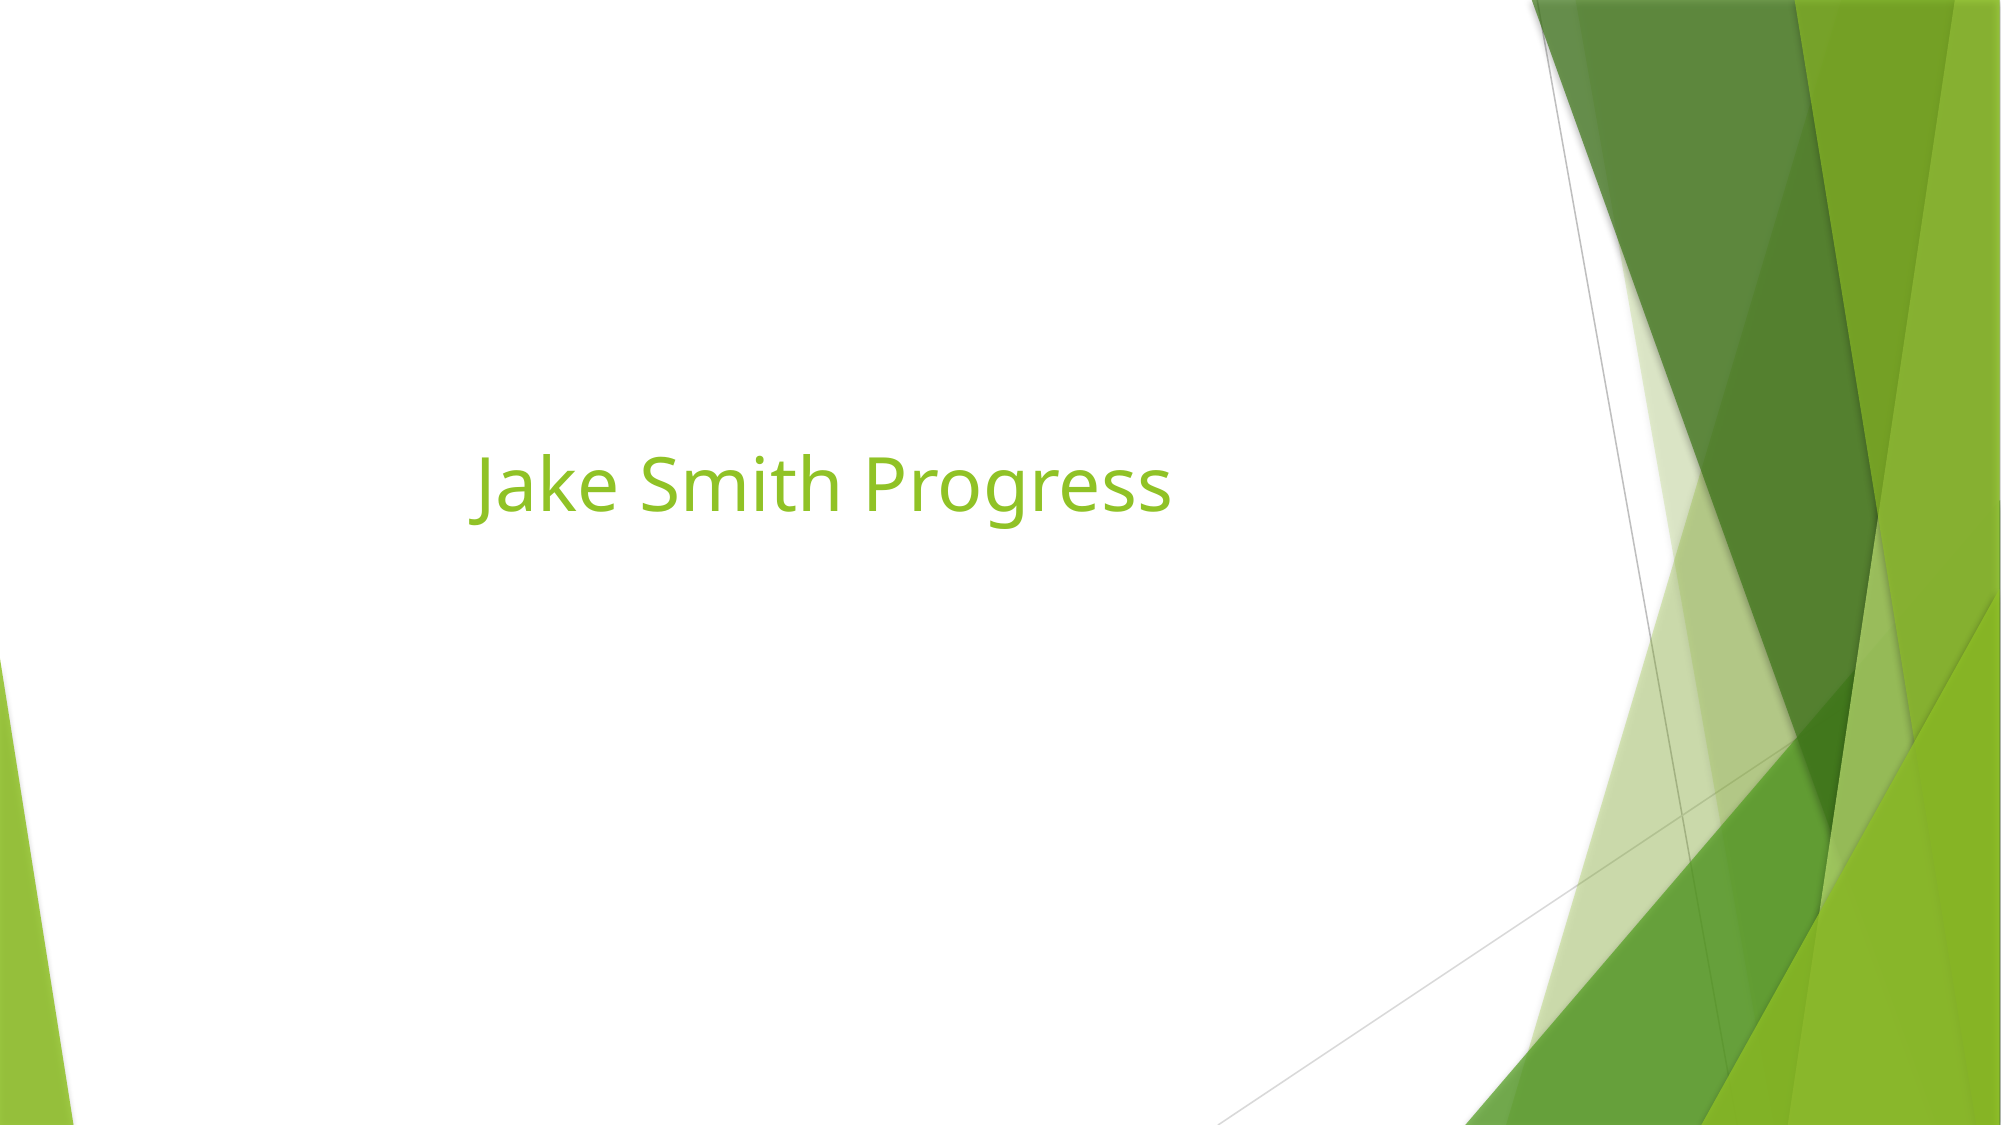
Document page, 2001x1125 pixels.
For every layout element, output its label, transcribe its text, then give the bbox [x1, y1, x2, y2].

title Jake Smith Progress [119, 428, 1530, 646]
